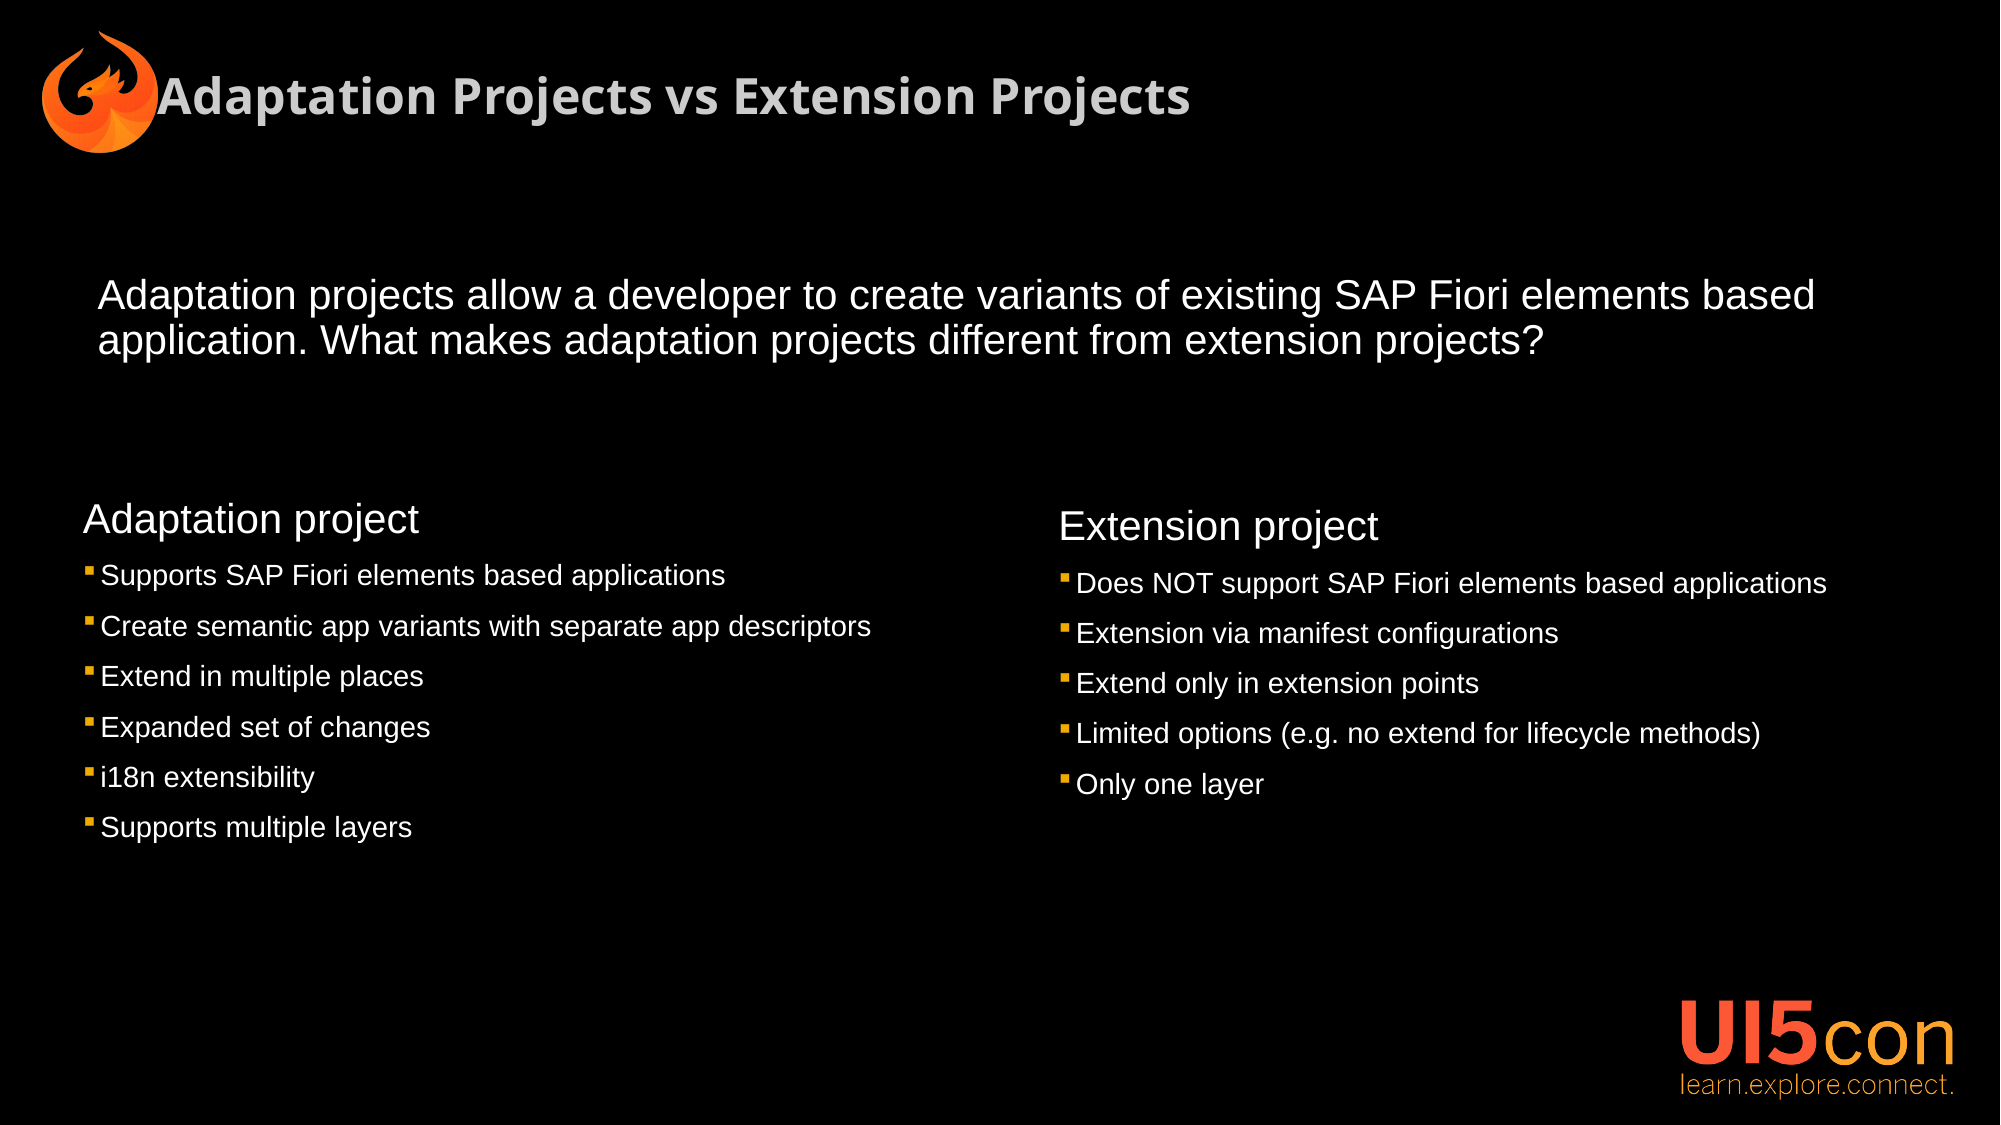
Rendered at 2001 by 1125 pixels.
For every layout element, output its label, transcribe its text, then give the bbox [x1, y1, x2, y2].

text_box Extension project Does NOT support SAP Fiori elements based applications Extension via manifest configurations Extend only in extension points Limited options (e.g. no extend for lifecycle methods) Only one layer [1043, 491, 1918, 992]
text_box Adaptation project Supports SAP Fiori elements based applications Create semantic app variants with separate app descriptors Extend in multiple places Expanded set of changes i18n extensibility Supports multiple layers [82, 491, 957, 992]
text_box Adaptation Projects vs Extension Projects [0, 0, 2001, 191]
list Adaptation projects allow a developer to create variants of existing SAP Fiori elements based application. What makes adaptation projects different from extension projects? [82, 265, 1918, 1040]
picture [1660, 985, 1973, 1107]
